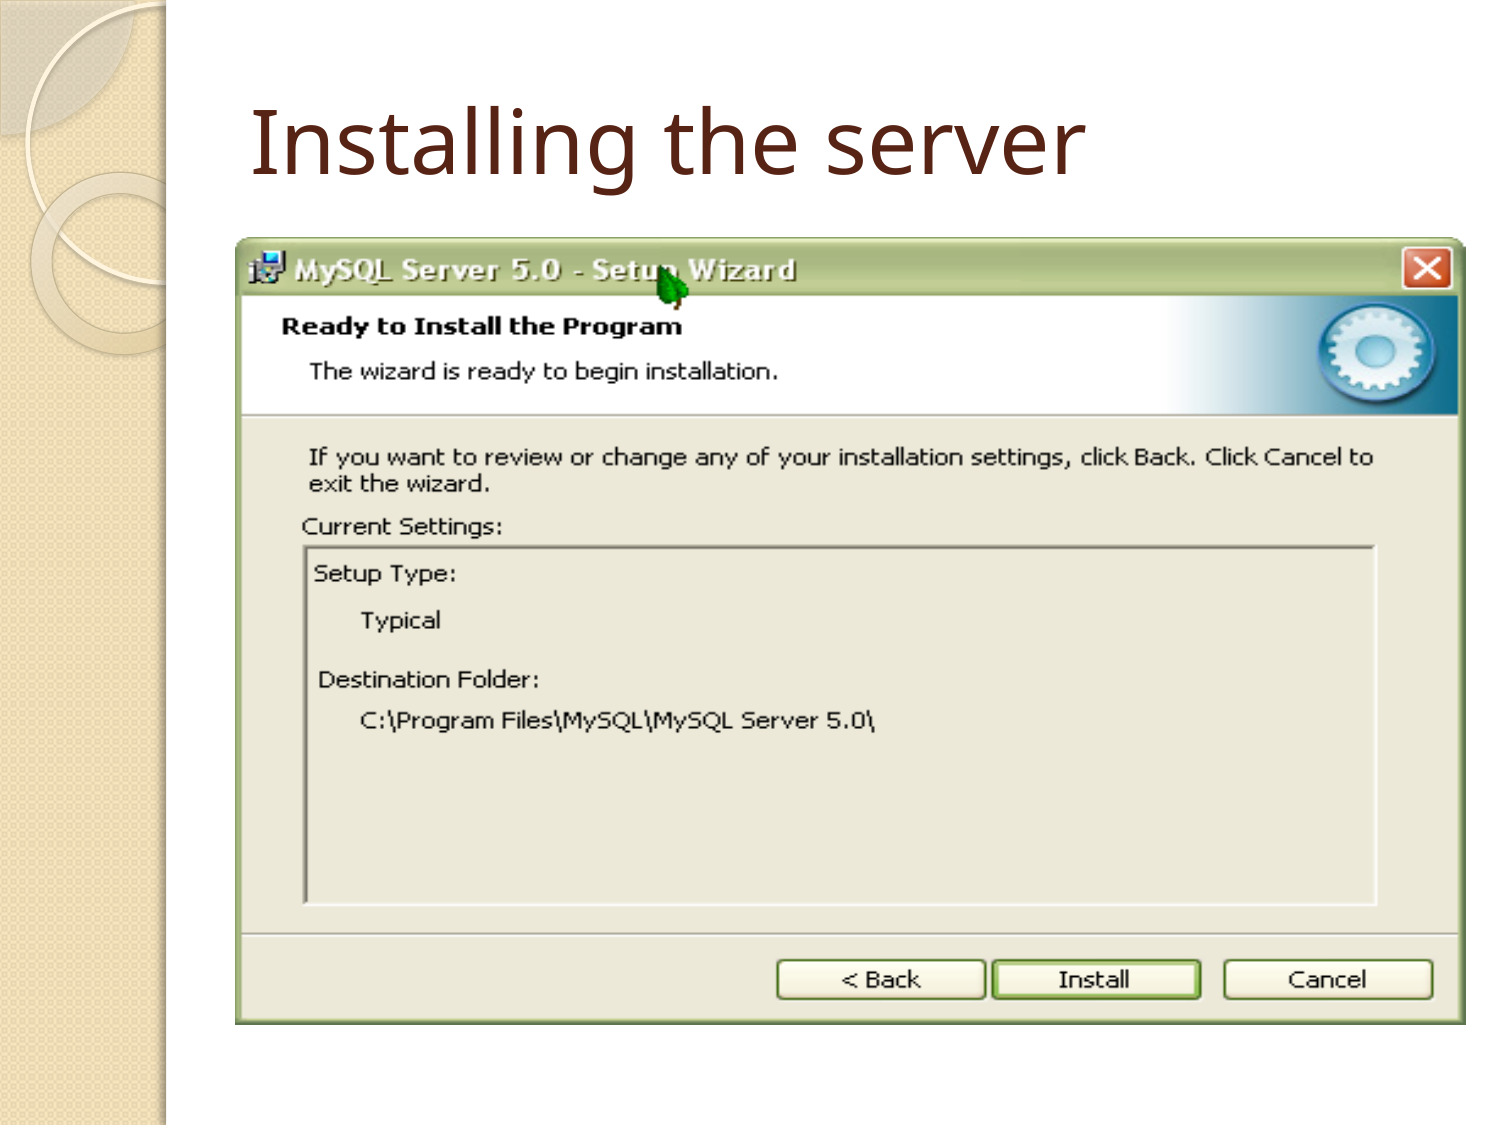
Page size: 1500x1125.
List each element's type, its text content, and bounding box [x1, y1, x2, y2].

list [235, 237, 1466, 1026]
title Installing the server [235, 45, 1466, 233]
